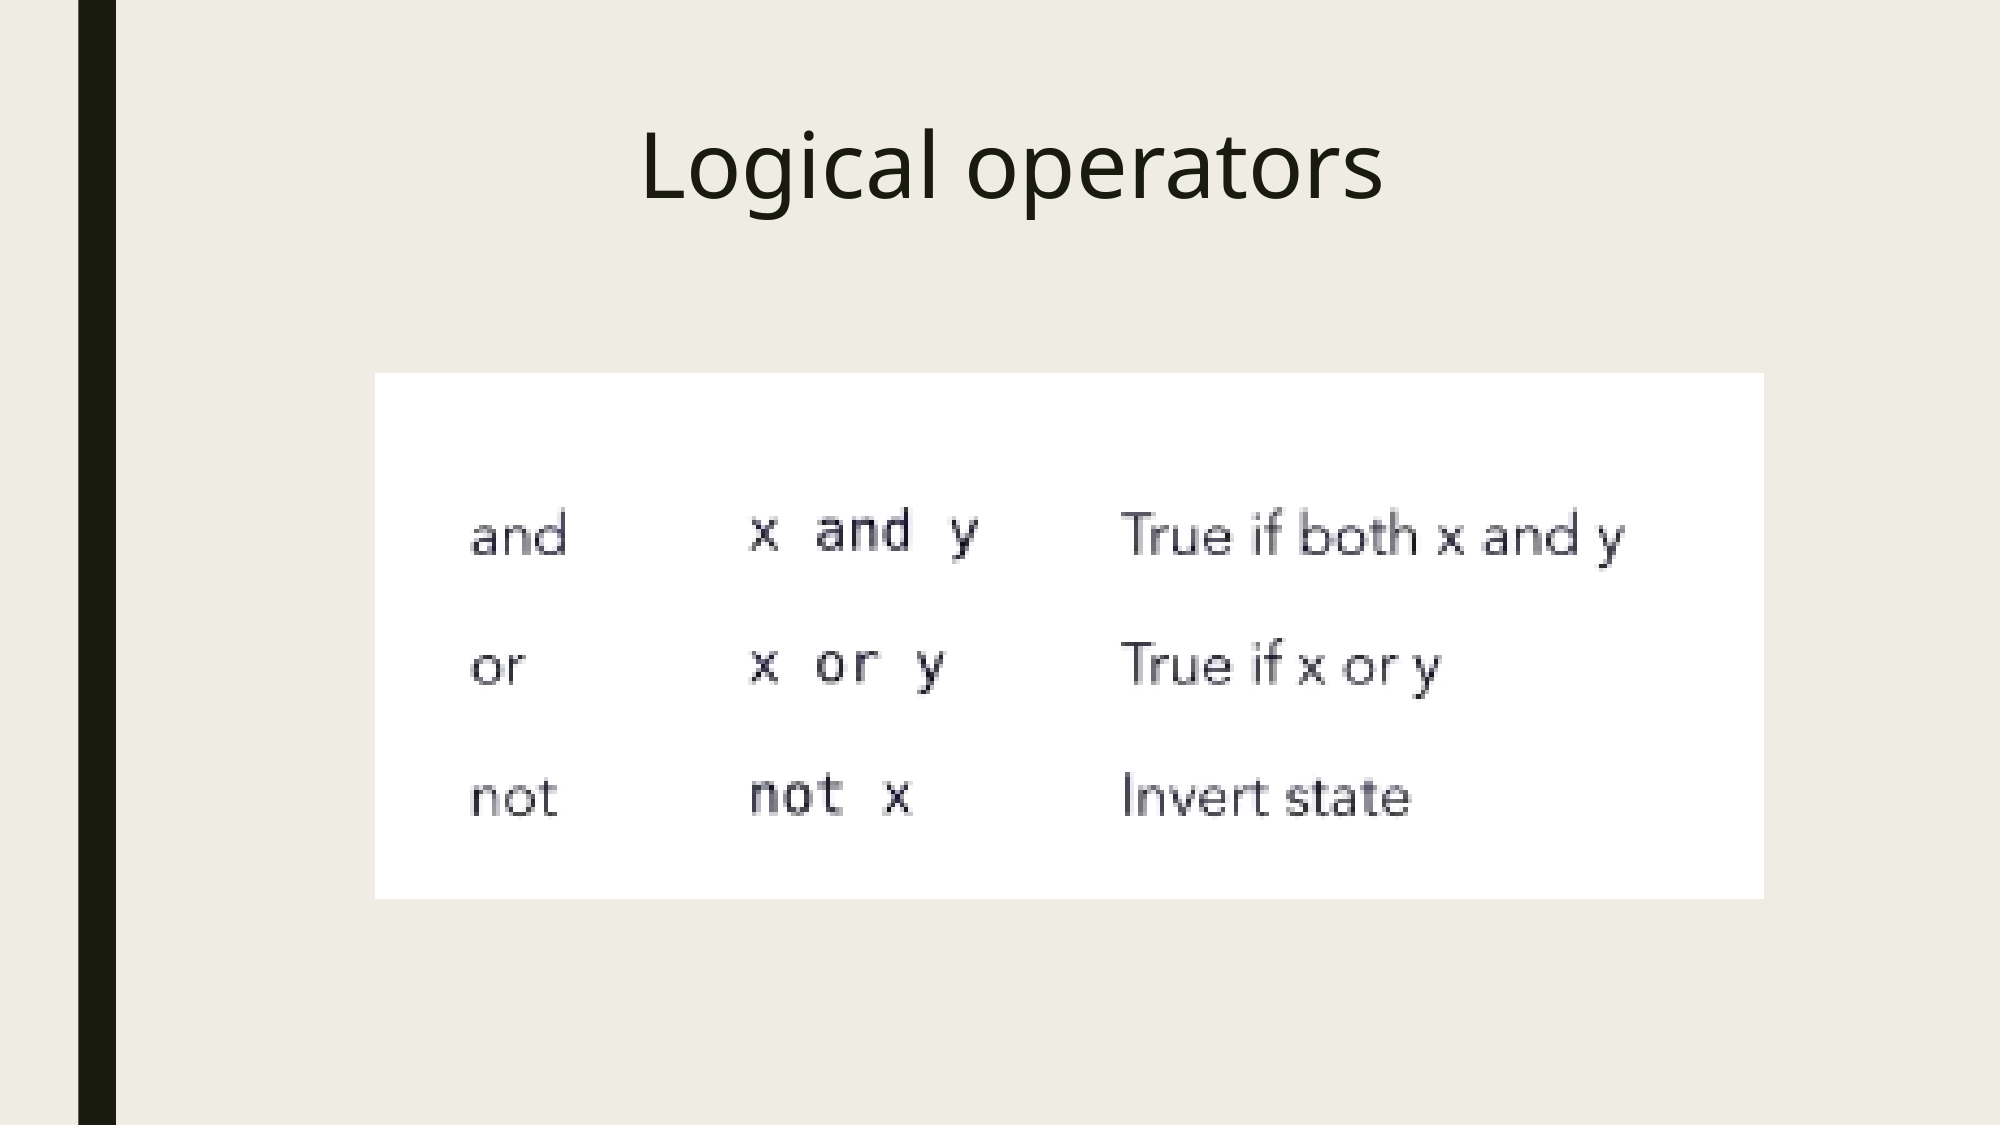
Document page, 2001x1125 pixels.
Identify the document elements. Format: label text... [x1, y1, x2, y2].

title Logical operators [225, 112, 1800, 229]
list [374, 373, 1764, 899]
